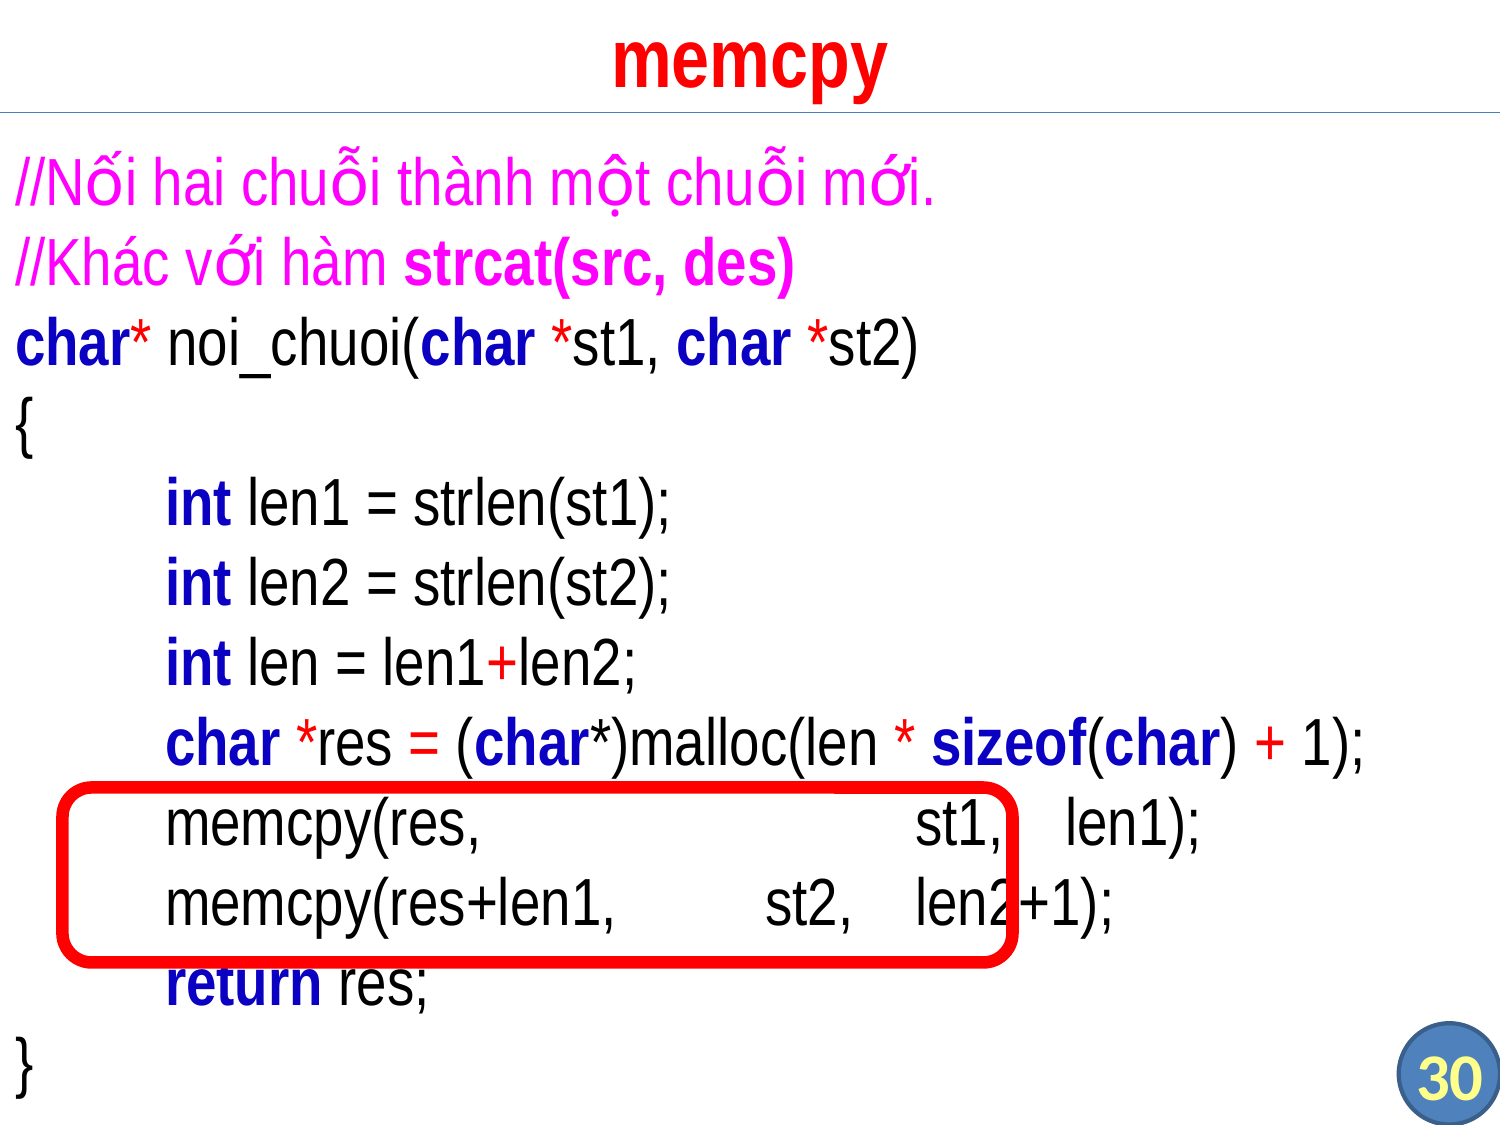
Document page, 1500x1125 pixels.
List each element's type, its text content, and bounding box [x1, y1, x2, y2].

text_box [60, 785, 1015, 965]
list //Nối hai chuỗi thành một chuỗi mới. //Khác với hàm strcat(src, des) char* noi_chuoi(char *st1, char *st2) { int len1 = strlen(st1); int len2 = strlen(st2); int len = len1+len2; char *res = (char*)malloc(len * sizeof(char) + 1); memcpy(res, st1, len1); memcpy(res+len1, st2, len2+1); return res; } [0, 112, 1500, 1125]
title memcpy [0, 0, 1500, 112]
